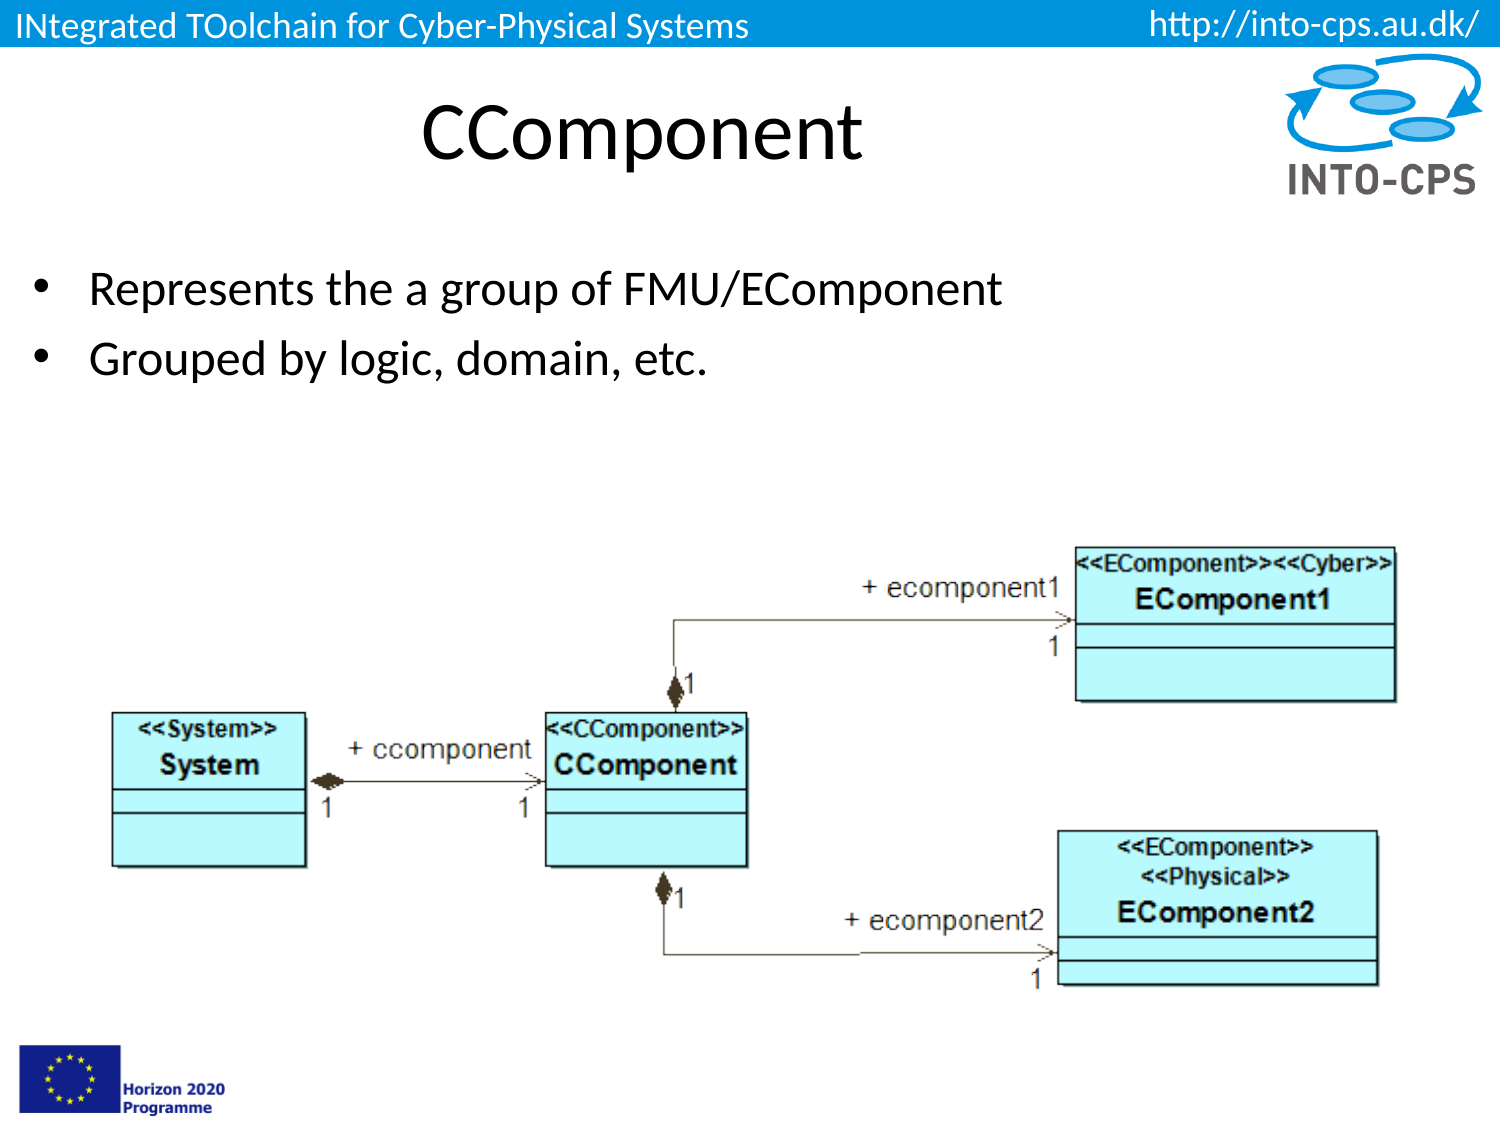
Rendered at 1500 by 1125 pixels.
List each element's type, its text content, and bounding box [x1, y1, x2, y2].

title CComponent [17, 68, 1270, 185]
list Represents the a group of FMU/EComponent Grouped by logic, domain, etc. [17, 248, 1483, 1035]
picture [15, 1041, 231, 1117]
picture [91, 526, 1418, 1036]
picture [1281, 51, 1485, 197]
